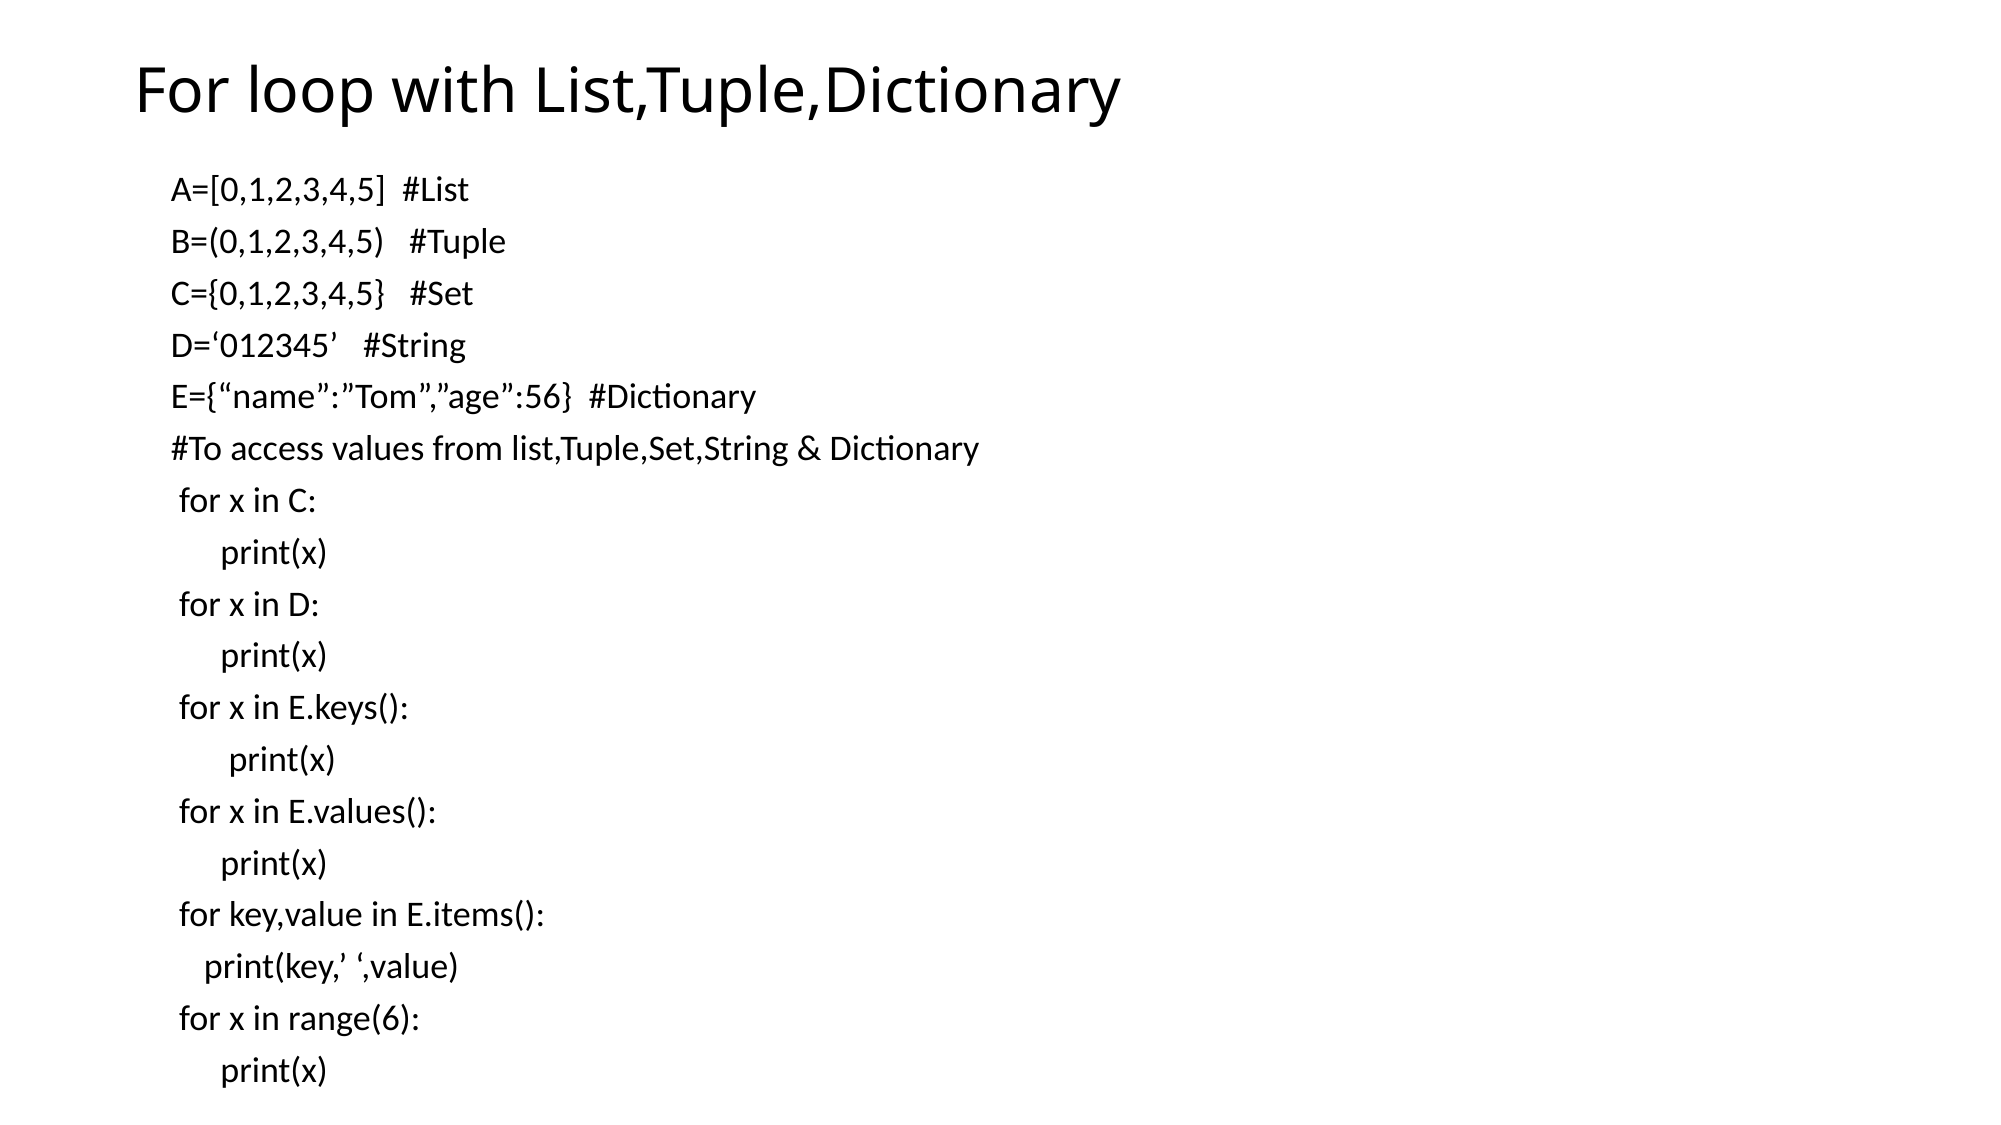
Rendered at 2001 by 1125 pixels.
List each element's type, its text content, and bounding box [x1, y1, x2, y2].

title For loop with List,Tuple,Dictionary [119, 51, 1845, 134]
list A=[0,1,2,3,4,5] #List B=(0,1,2,3,4,5) #Tuple C={0,1,2,3,4,5} #Set D=‘012345’ #String E={“name”:”Tom”,”age”:56} #Dictionary #To access values from list,Tuple,Set,String & Dictionary for x in C: print(x) for x in D: print(x) for x in E.keys(): print(x) for x in E.values(): print(x) for key,value in E.items(): print(key,’ ‘,value) for x in range(6): print(x) [155, 163, 1863, 1103]
